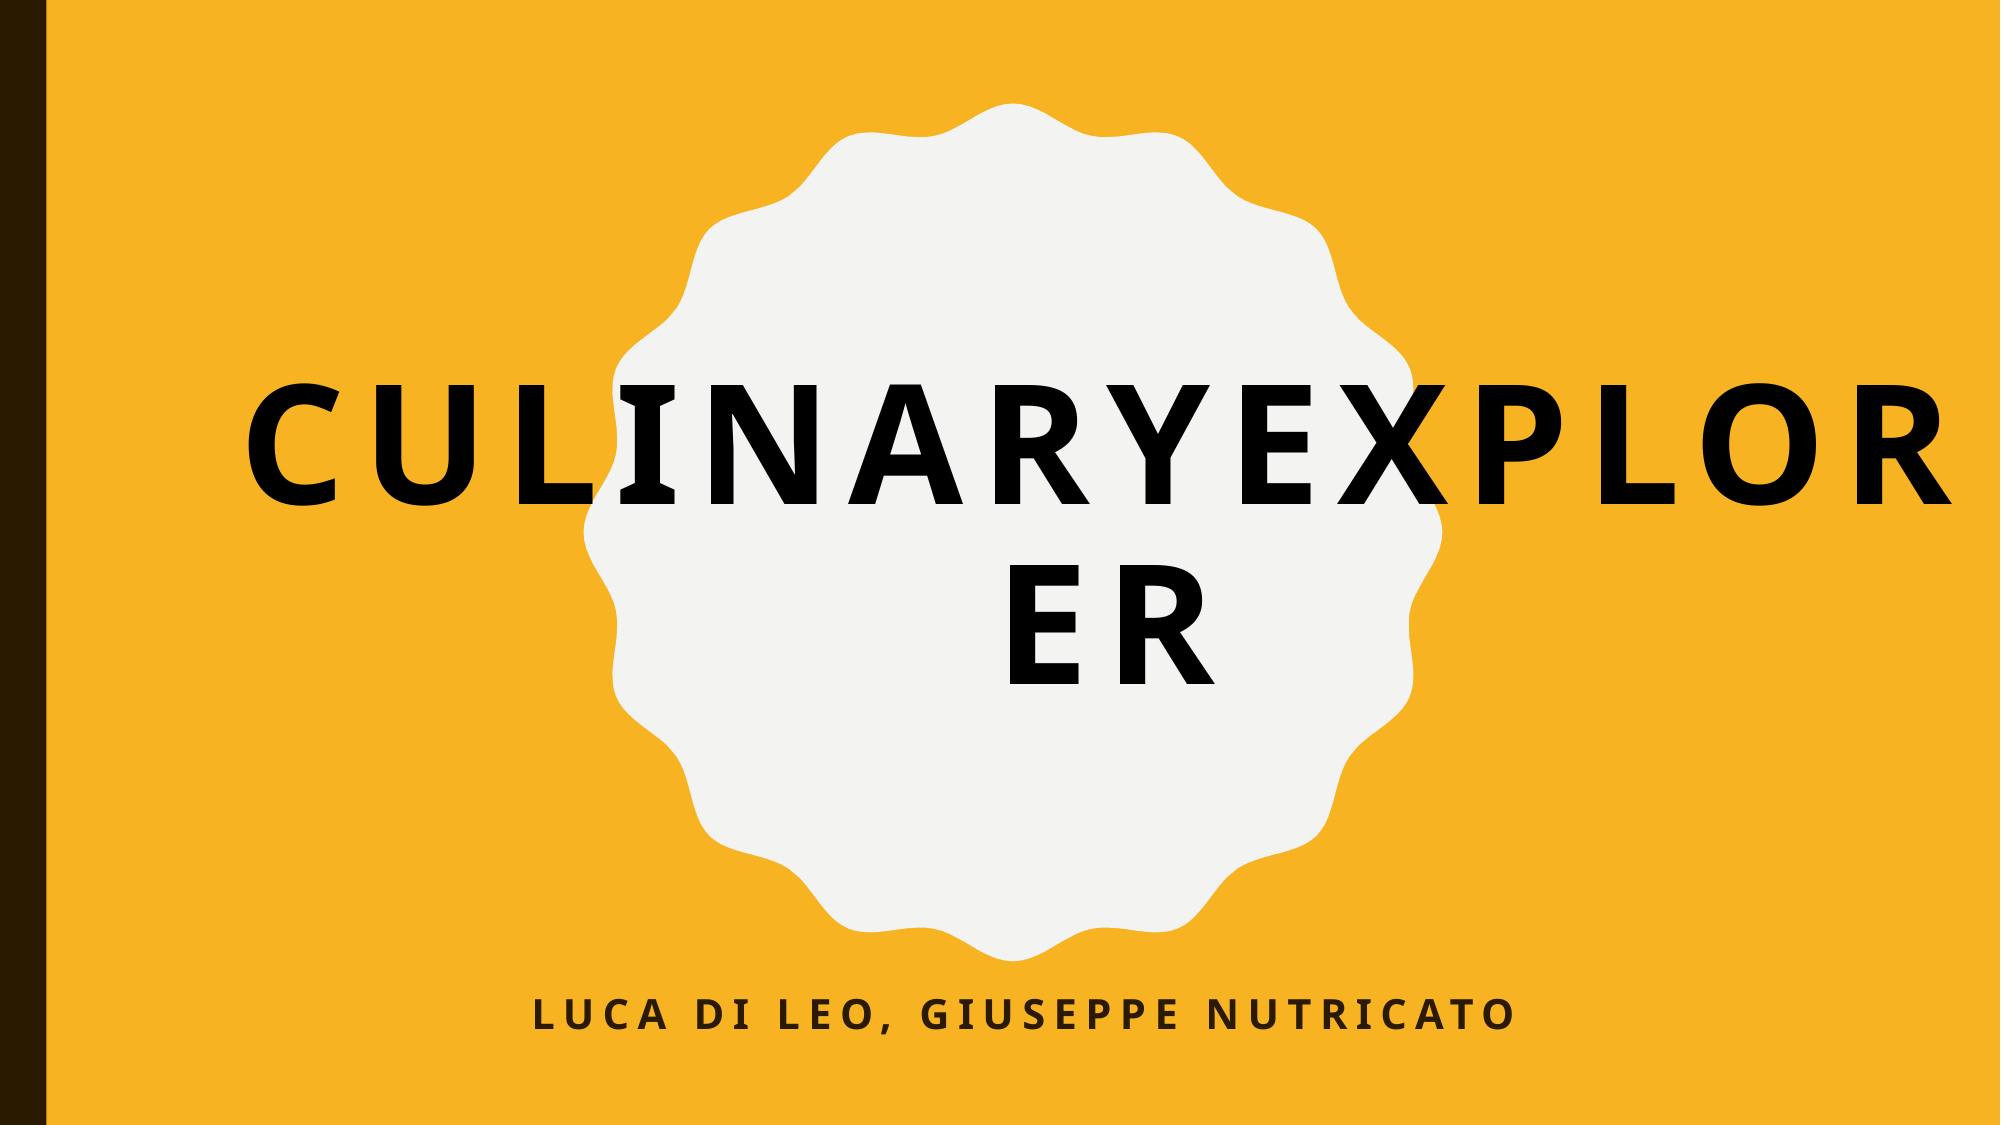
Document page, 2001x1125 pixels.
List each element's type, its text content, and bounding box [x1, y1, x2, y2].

title CulinaryExplorer [176, 180, 2000, 902]
subtitle Luca di leo, giuseppe Nutricato [363, 980, 1684, 1103]
